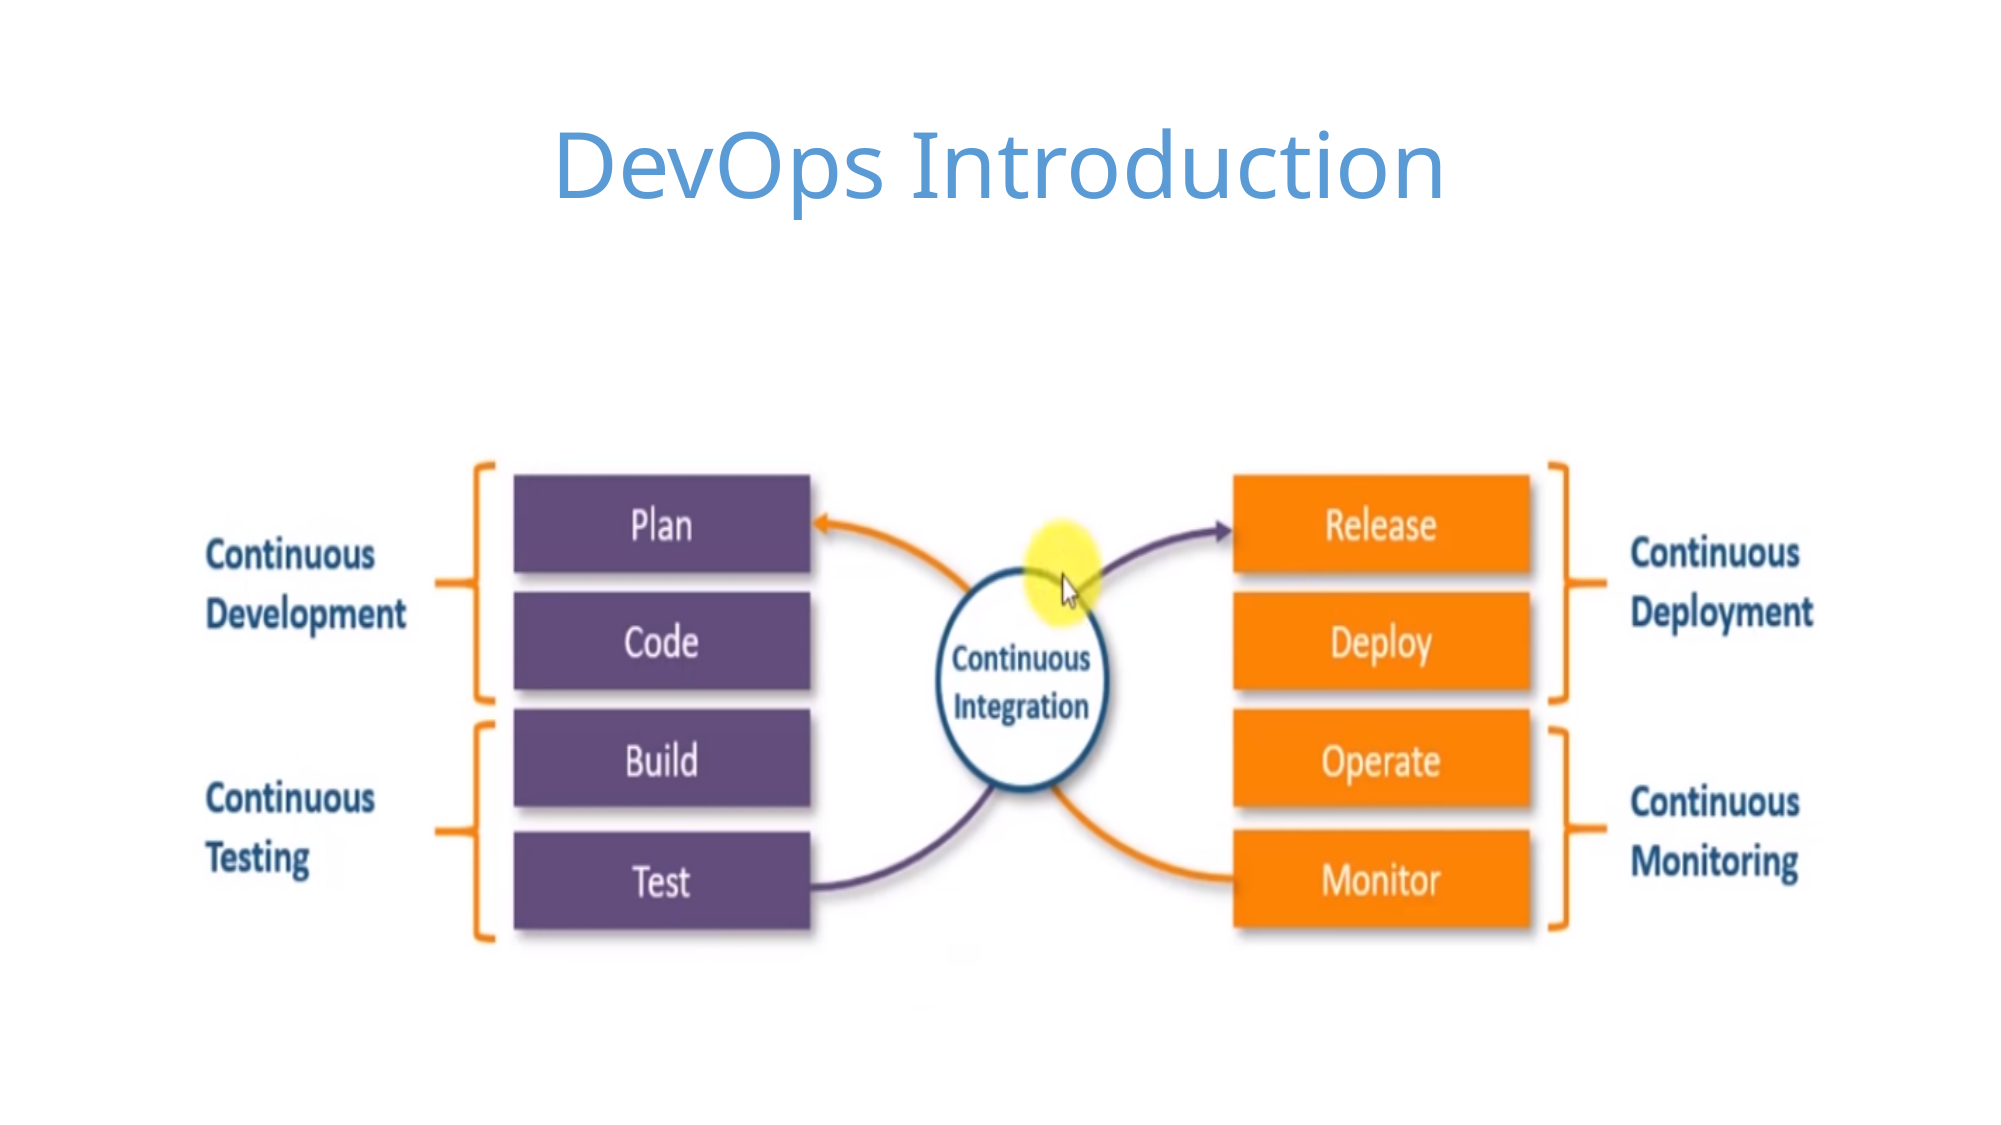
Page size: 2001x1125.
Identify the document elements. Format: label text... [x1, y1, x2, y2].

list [187, 336, 1913, 1010]
title DevOps Introduction [137, 59, 1863, 278]
